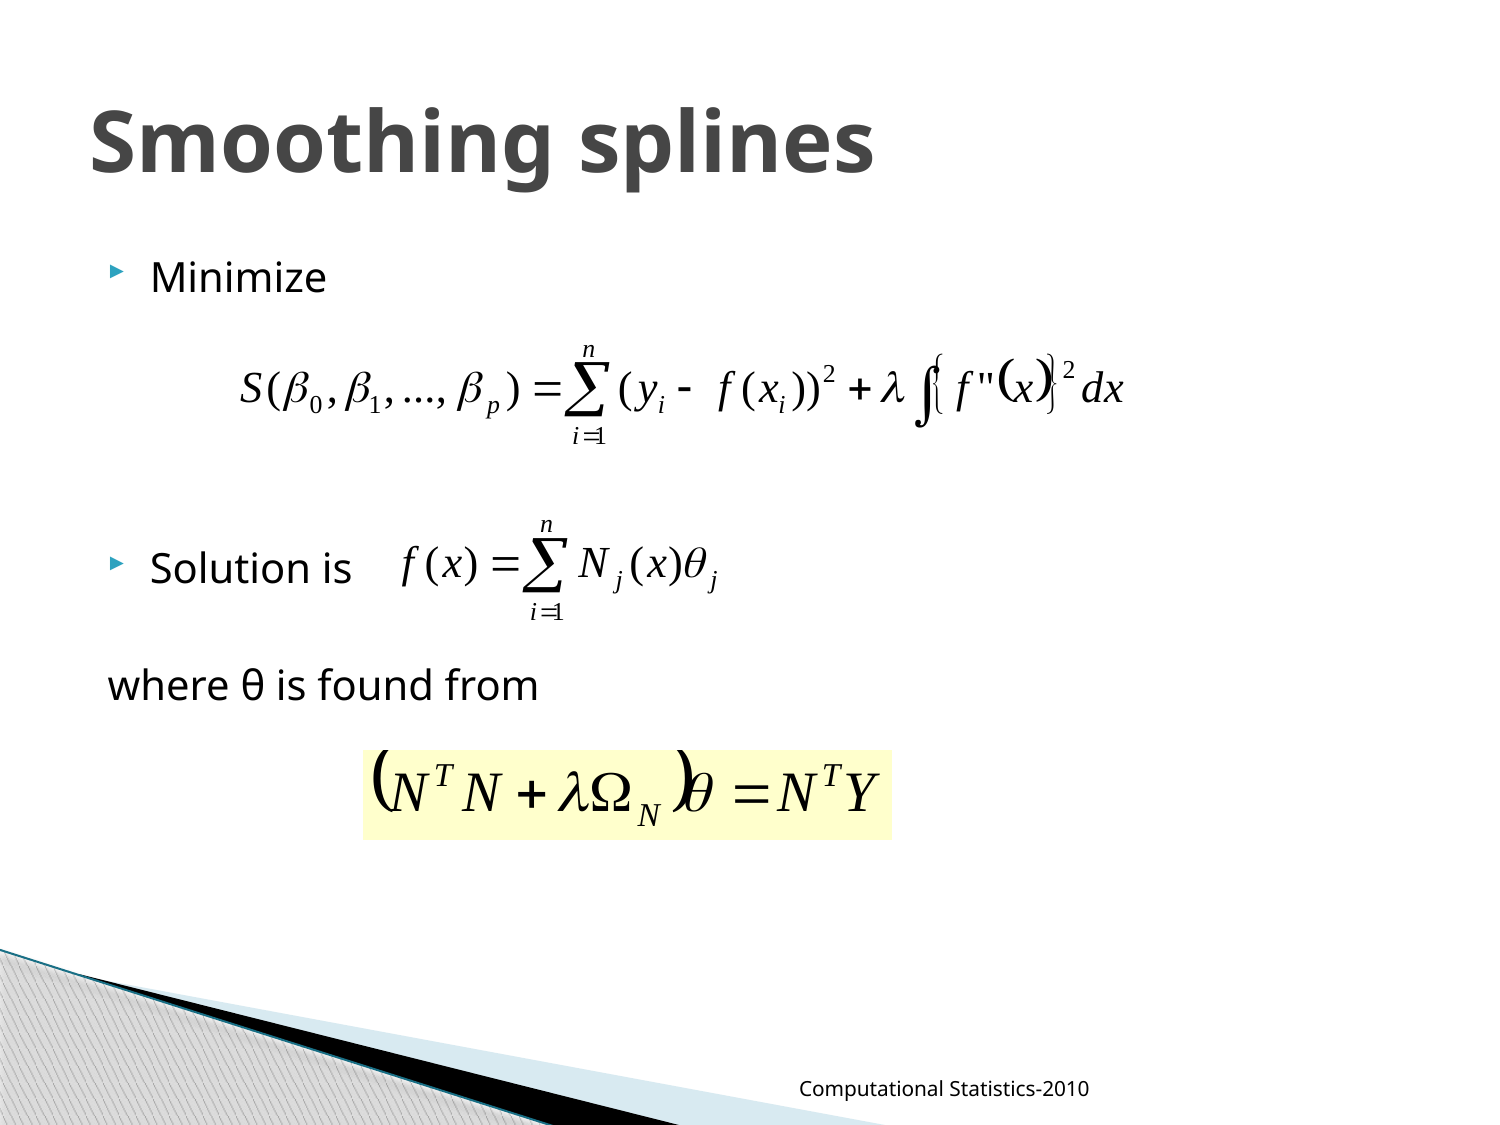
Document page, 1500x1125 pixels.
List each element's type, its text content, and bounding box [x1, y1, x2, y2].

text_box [232, 327, 1133, 455]
footer Computational Statistics-2010 [718, 1051, 1105, 1112]
title Smoothing splines [75, 45, 1425, 233]
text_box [363, 749, 892, 841]
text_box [386, 503, 732, 630]
list Minimize Solution is where θ is found from [75, 243, 1425, 986]
